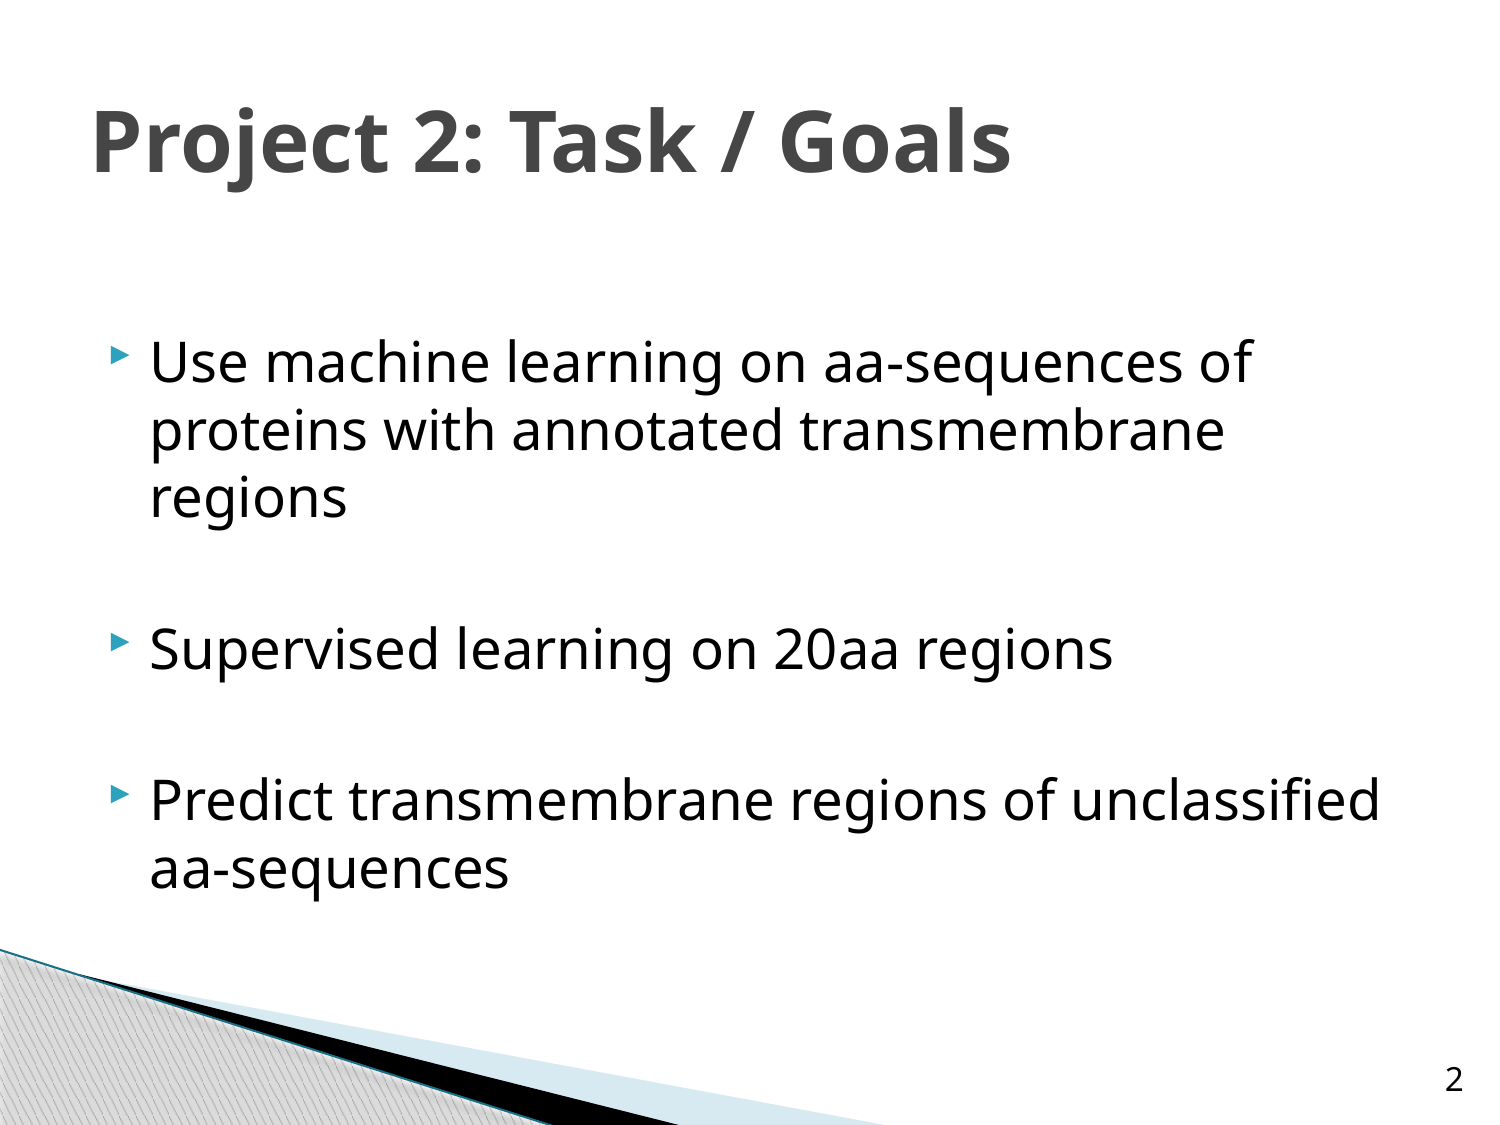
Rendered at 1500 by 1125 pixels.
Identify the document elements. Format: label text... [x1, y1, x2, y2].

slide_number 2 [1418, 1051, 1479, 1112]
list Use machine learning on aa-sequences of proteins with annotated transmembrane regions Supervised learning on 20aa regions Predict transmembrane regions of unclassified aa-sequences [75, 243, 1425, 986]
title Project 2: Task / Goals [75, 45, 1425, 233]
